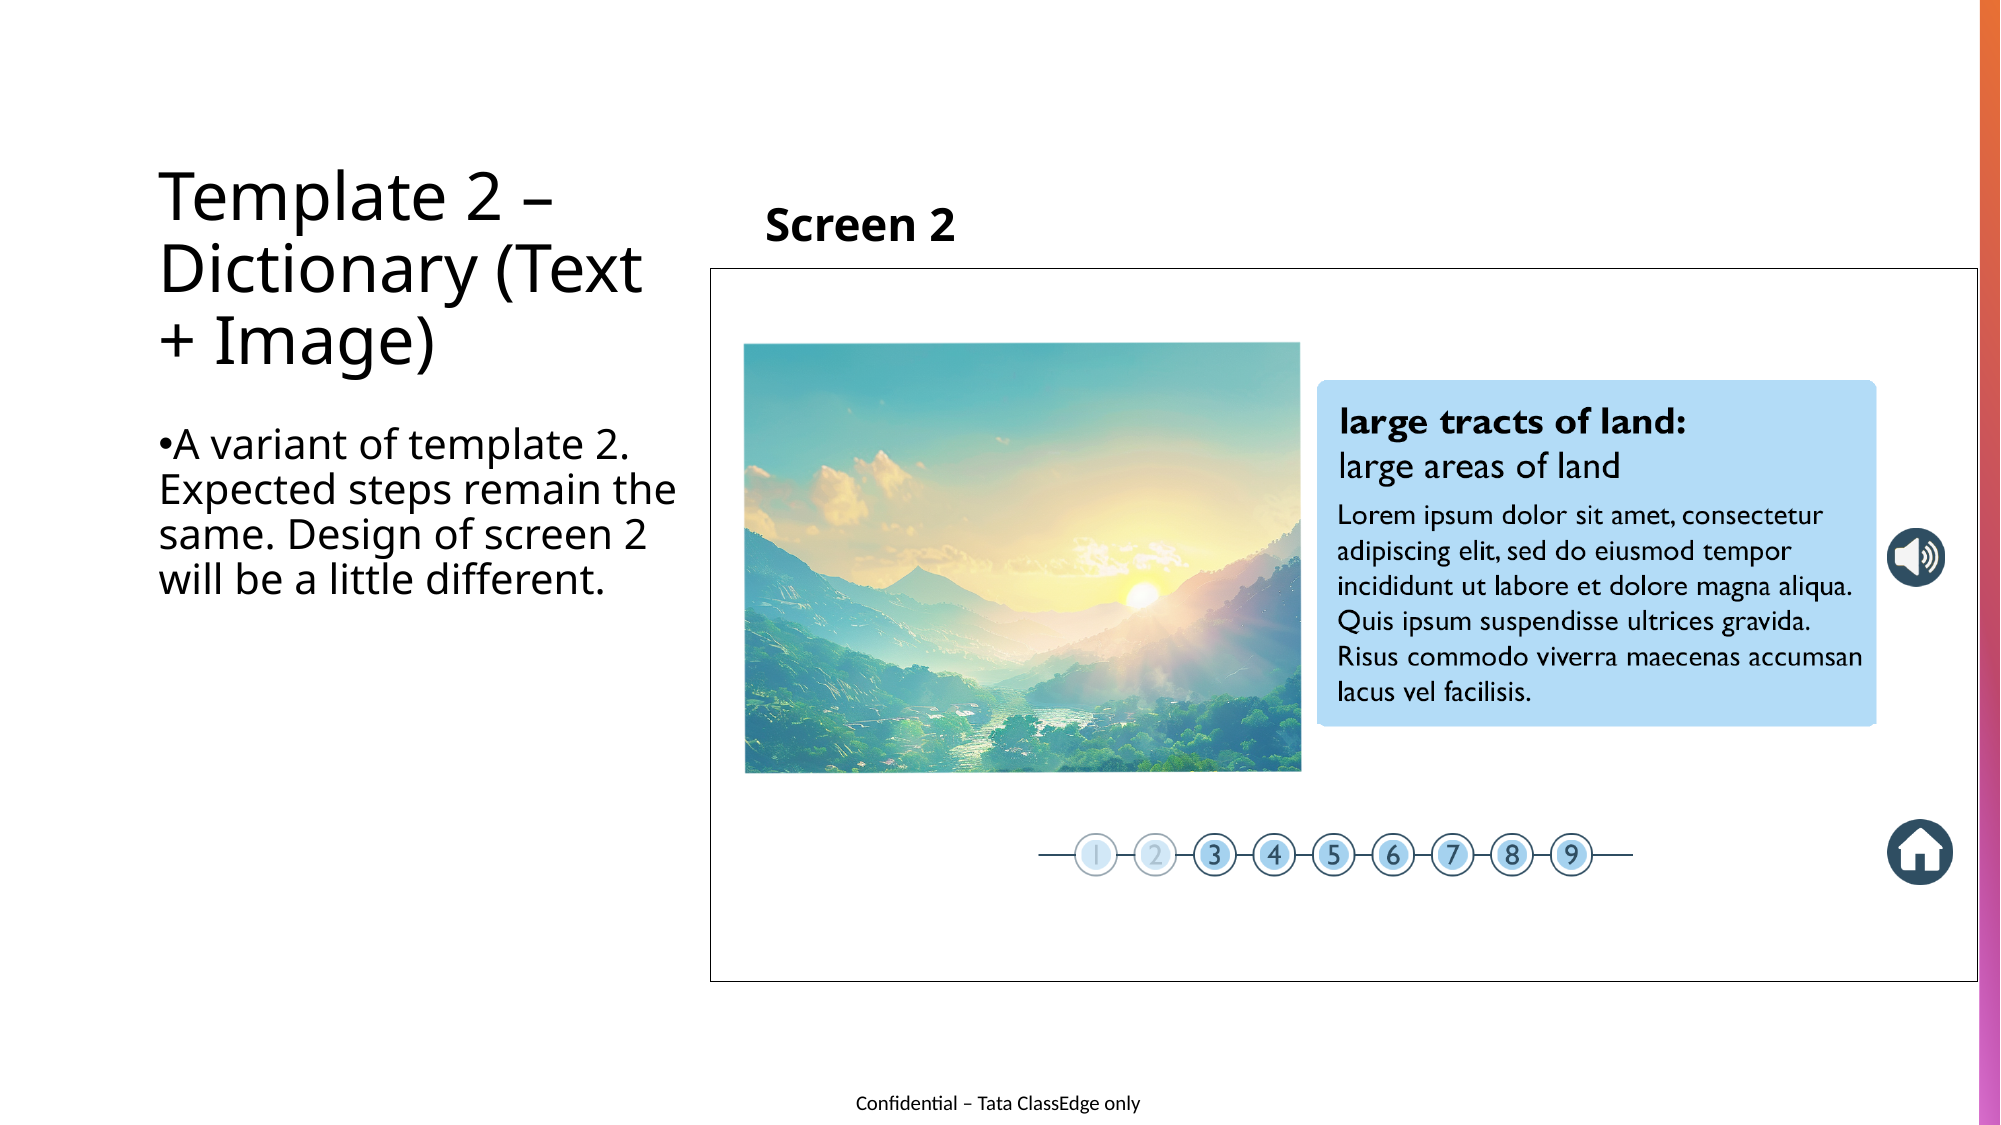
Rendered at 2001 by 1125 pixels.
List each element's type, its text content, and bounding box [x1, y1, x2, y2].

text_box A variant of template 2. Expected steps remain the same. Design of screen 2 will be a little different. [143, 415, 710, 982]
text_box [1979, 0, 2000, 1125]
text_box Screen 2 [750, 184, 1631, 267]
title Template 2 – Dictionary (Text + Image) [143, 121, 711, 387]
picture [710, 267, 1979, 982]
